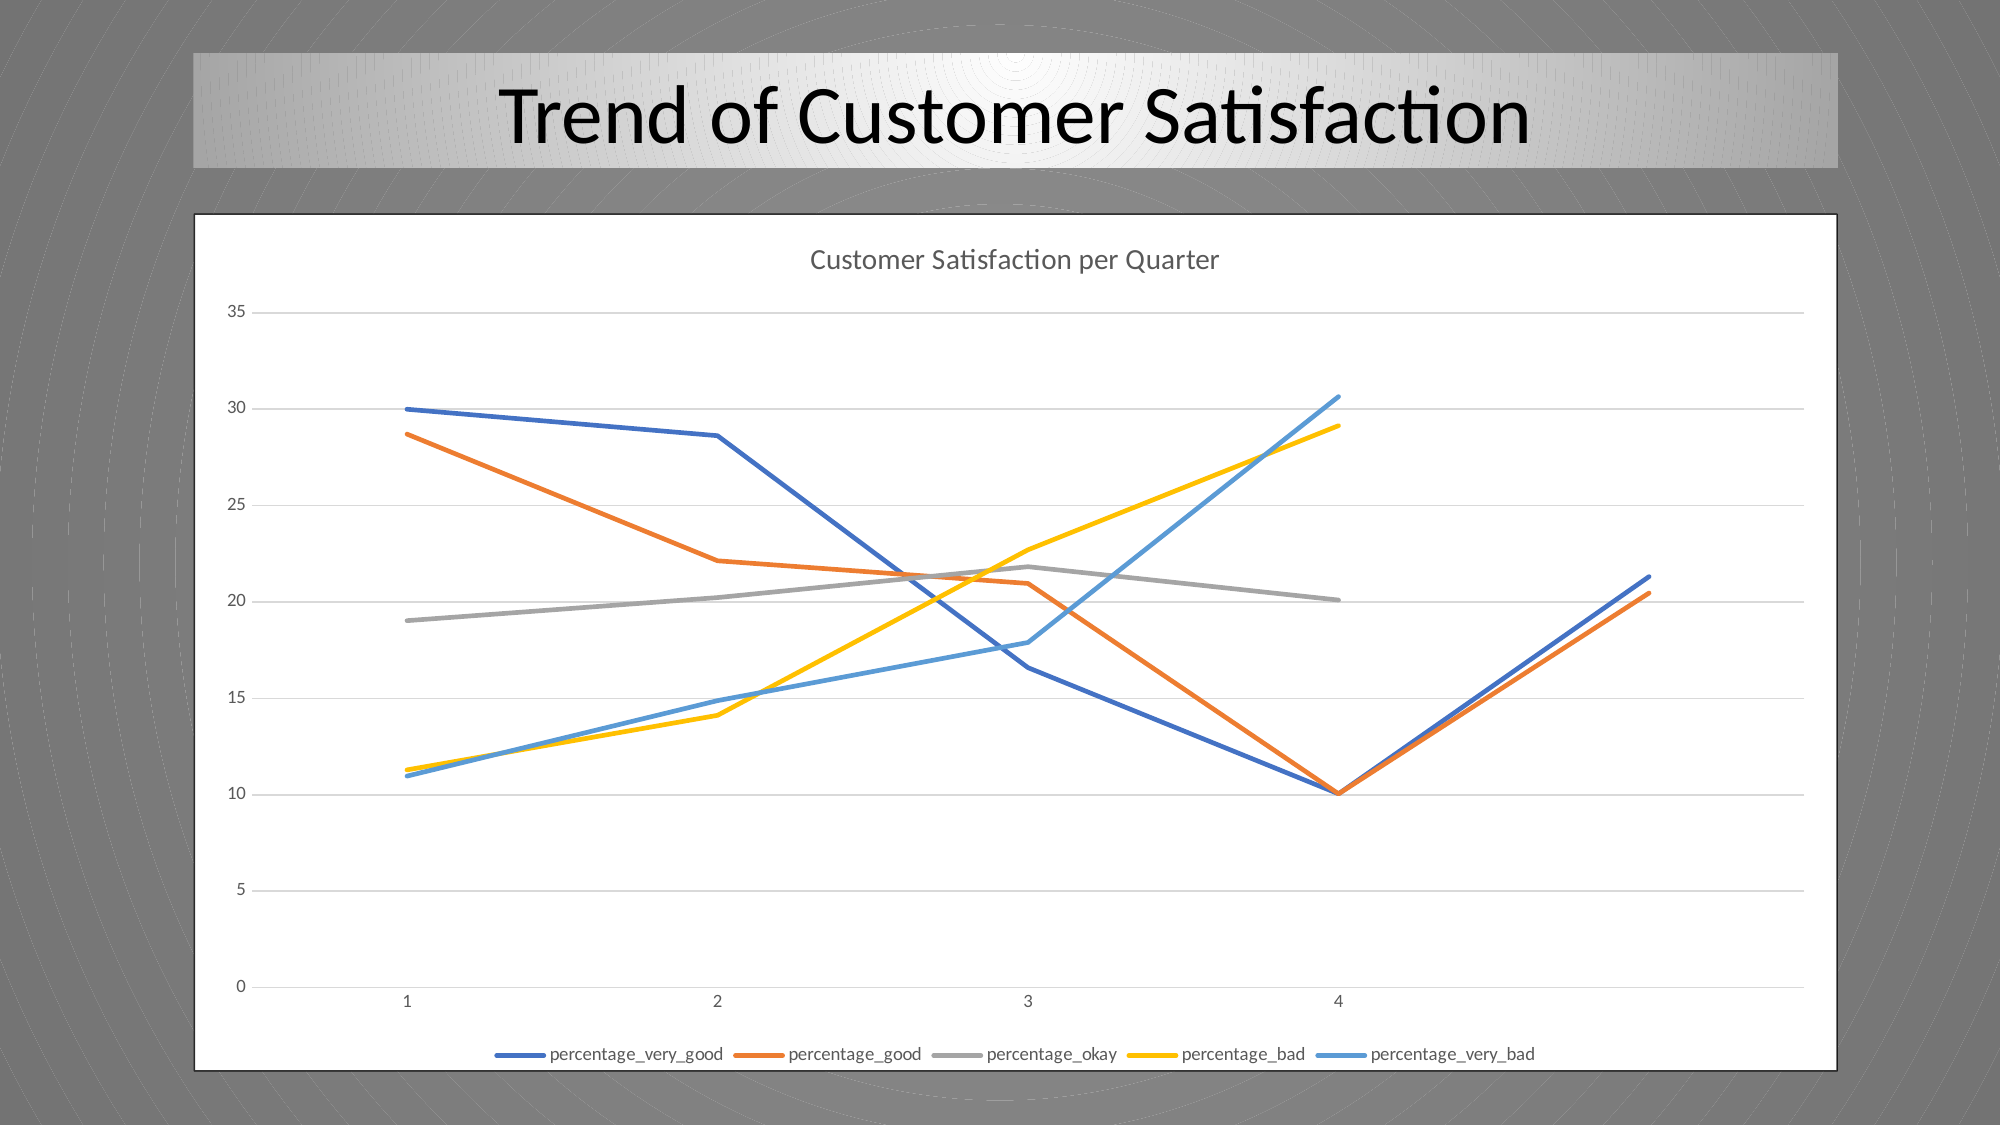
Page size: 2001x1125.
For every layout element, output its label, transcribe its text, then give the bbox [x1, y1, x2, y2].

text_box Trend of Customer Satisfaction [193, 53, 1838, 168]
chart [193, 213, 1838, 1072]
